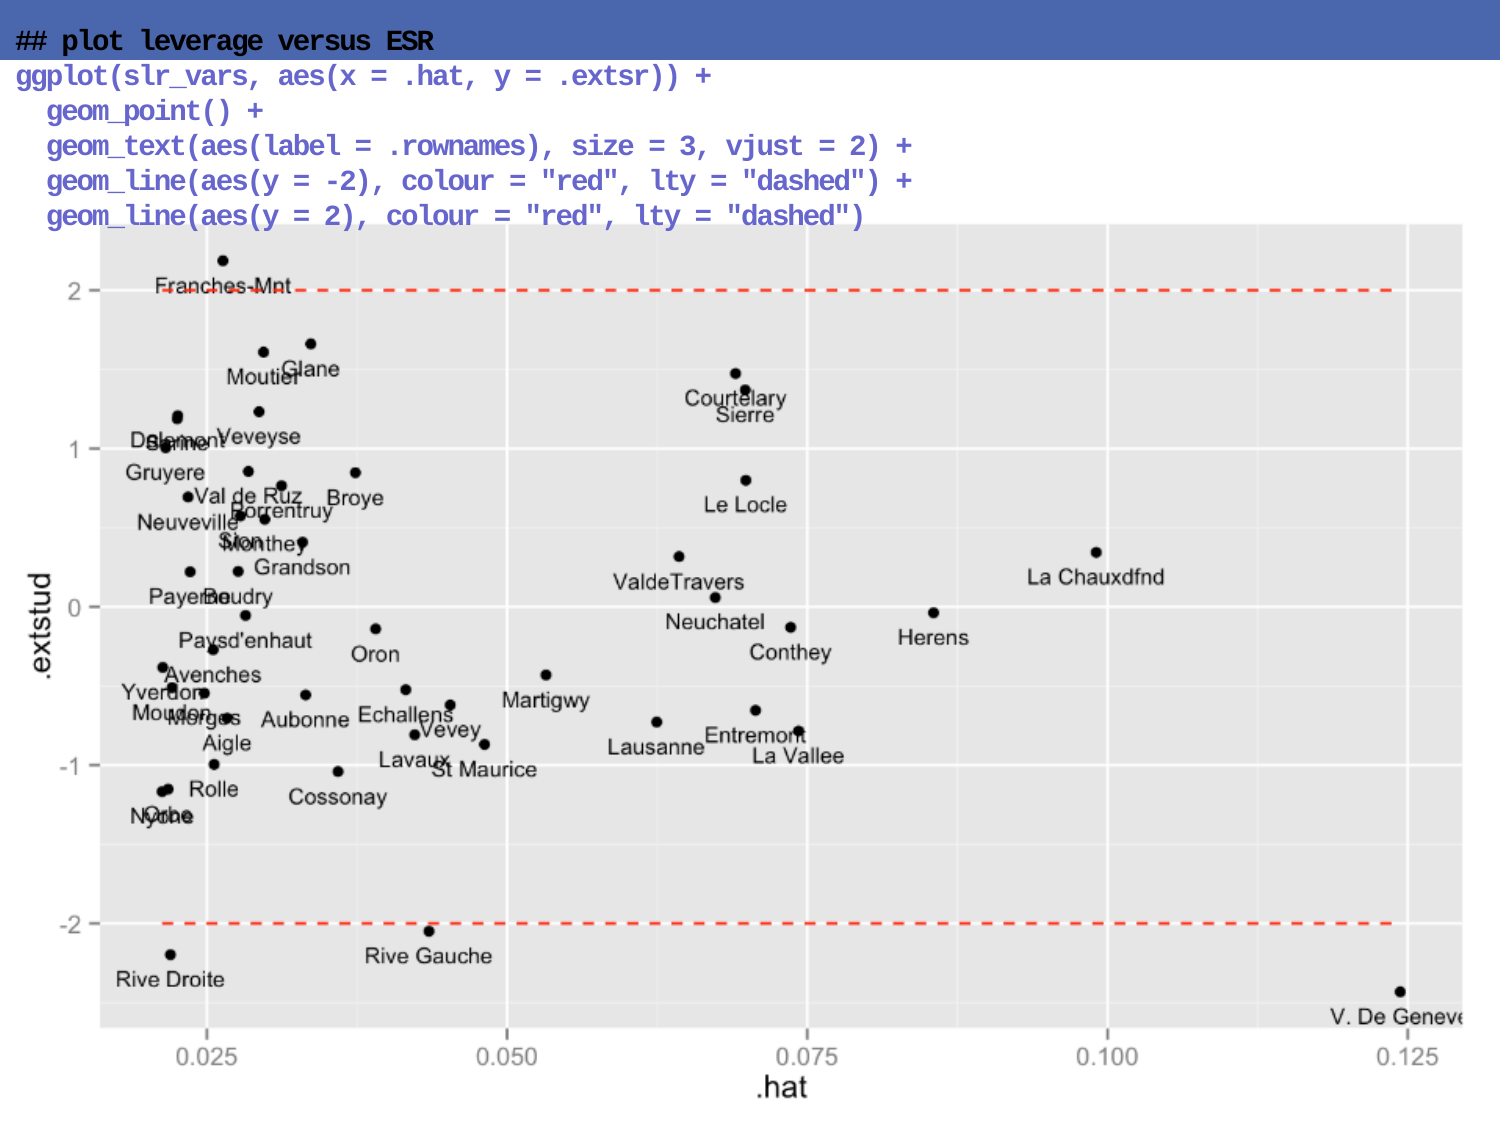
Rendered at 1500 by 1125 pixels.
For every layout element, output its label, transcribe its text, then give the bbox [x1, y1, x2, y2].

picture [0, 187, 1500, 1125]
title ## plot leverage versus ESR ggplot(slr_vars, aes(x = .hat, y = .extsr)) + geom_point() + geom_text(aes(label = .rownames), size = 3, vjust = 2) + geom_line(aes(y = -2), colour = "red", lty = "dashed") + geom_line(aes(y = 2), colour = "red", lty = "dashed") [0, 8, 1500, 186]
